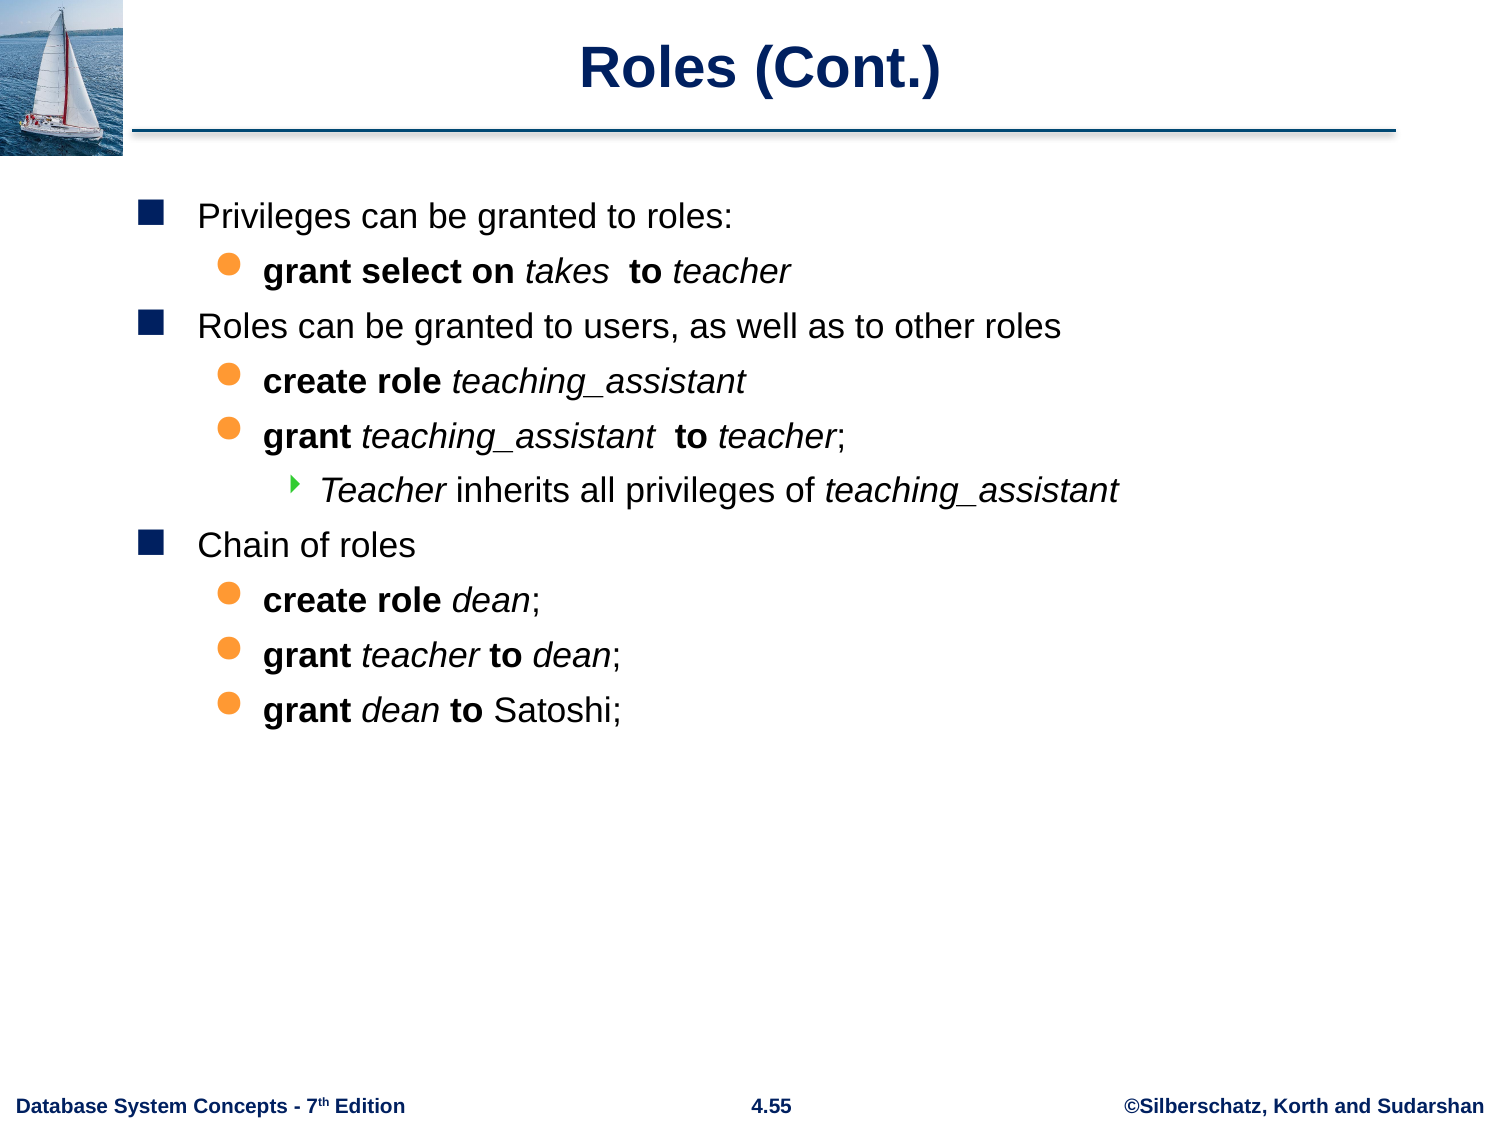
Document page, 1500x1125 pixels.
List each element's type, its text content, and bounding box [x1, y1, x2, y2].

title Roles (Cont.) [125, 26, 1397, 108]
picture [0, 0, 123, 156]
list Privileges can be granted to roles: grant select on takes to teacher Roles can be granted to users, as well as to other roles create role teaching_assistant grant teaching_assistant to teacher; Teacher inherits all privileges of teaching_assistant Chain of roles create role dean; grant teacher to dean; grant dean to Satoshi; [126, 185, 1372, 990]
